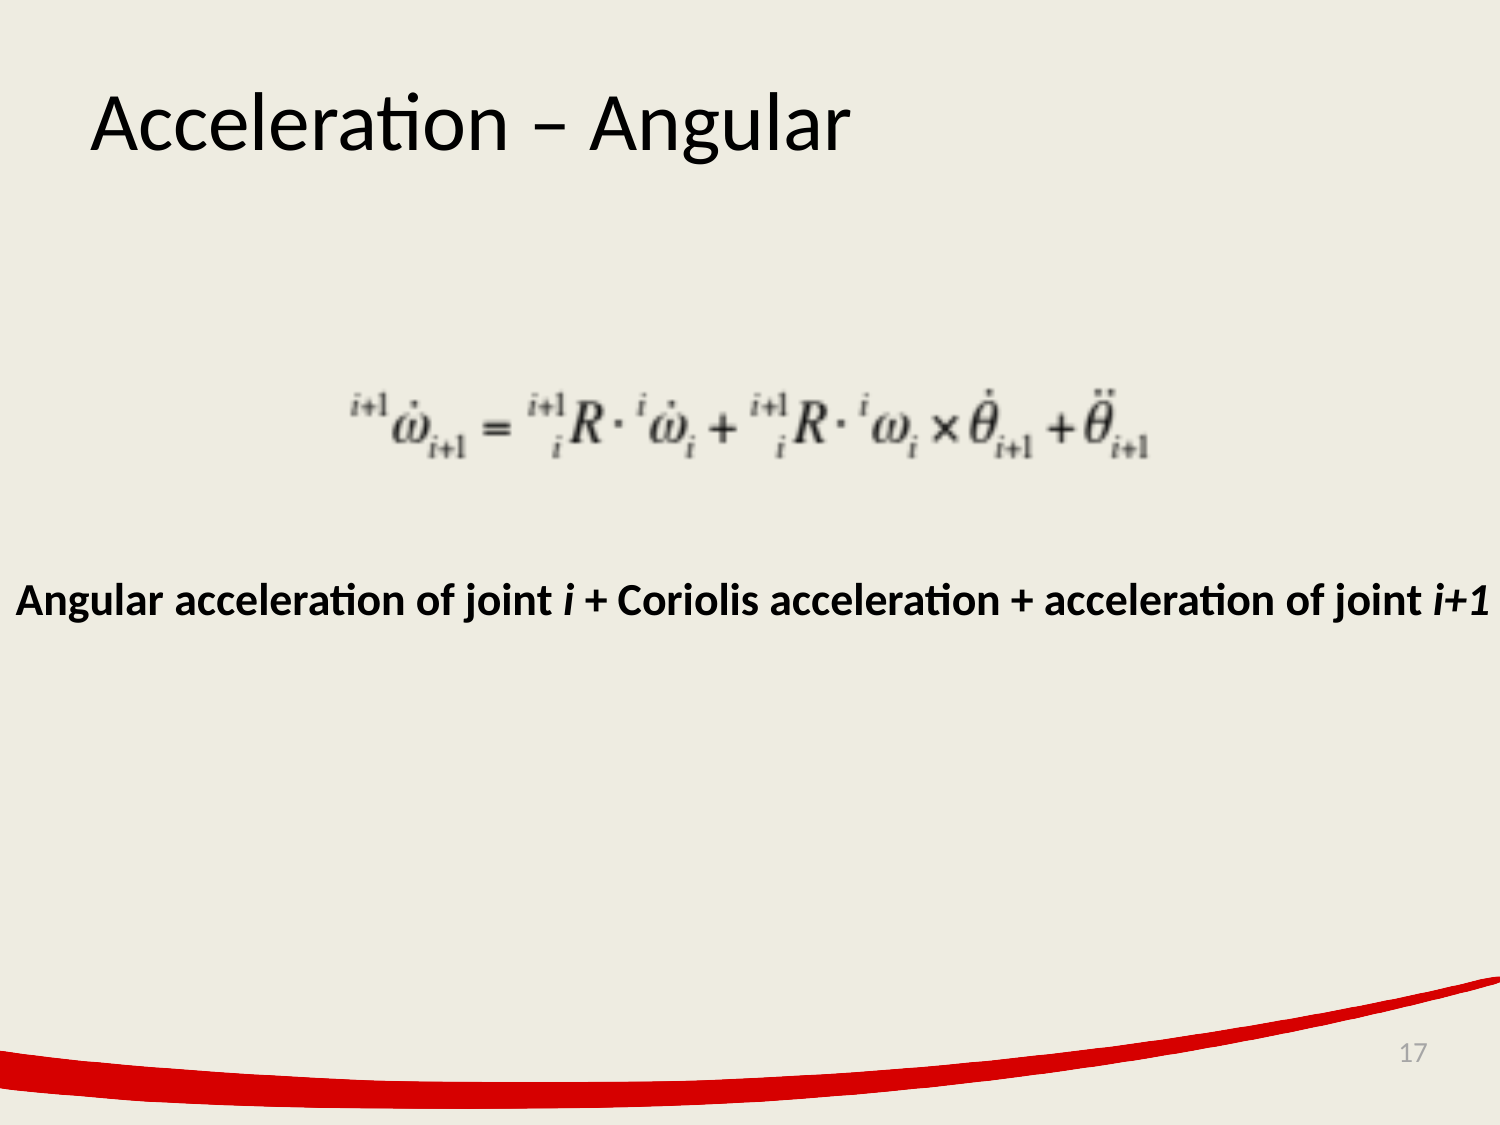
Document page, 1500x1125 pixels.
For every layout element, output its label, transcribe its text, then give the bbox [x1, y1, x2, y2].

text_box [344, 379, 1155, 468]
text_box Angular acceleration of joint i + Coriolis acceleration + acceleration of joint i+1 [0, 562, 1500, 633]
picture [0, 972, 1500, 1109]
title Acceleration – Angular [75, 45, 1425, 190]
